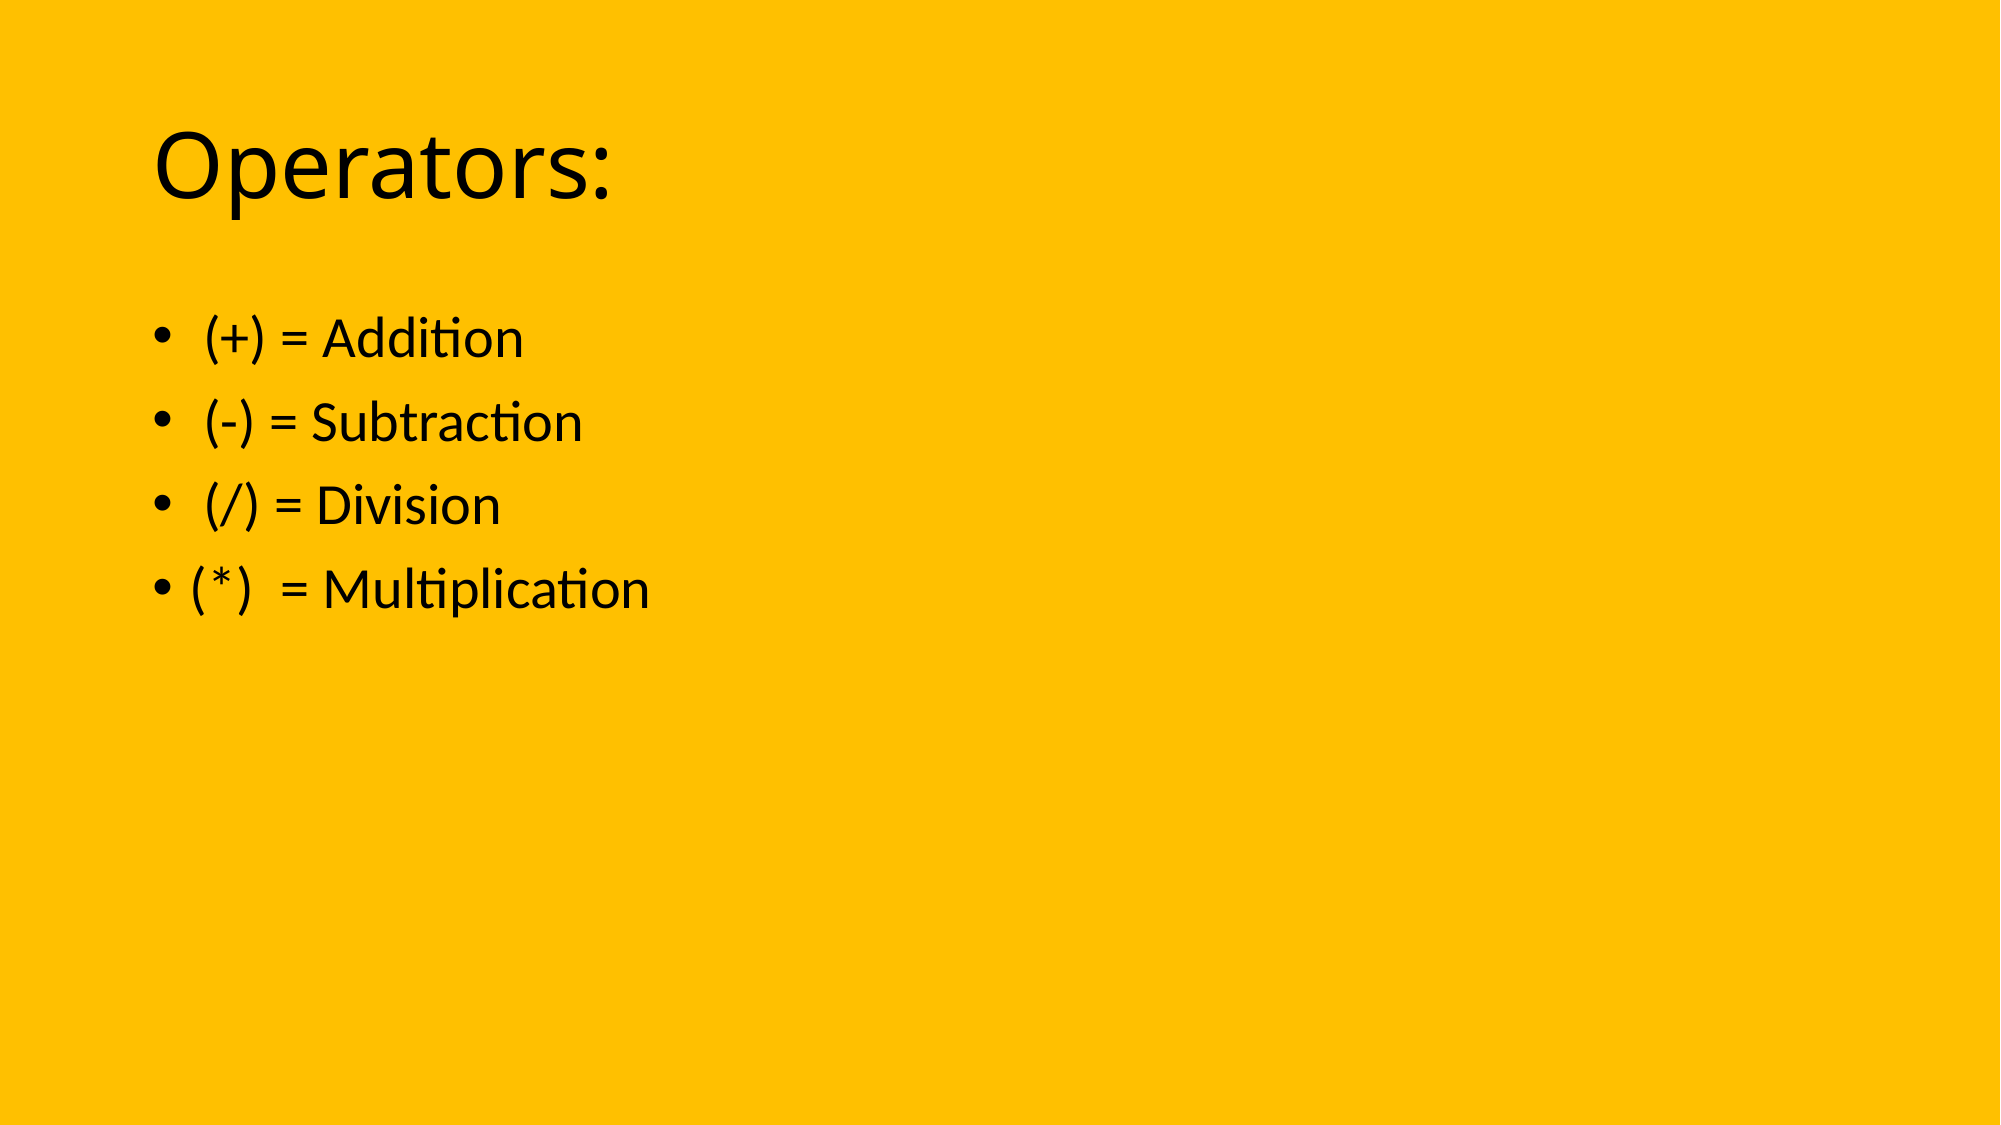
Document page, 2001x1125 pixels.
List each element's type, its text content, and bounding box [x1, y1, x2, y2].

title Operators: [137, 59, 1863, 278]
list (+) = Addition (-) = Subtraction (/) = Division (*) = Multiplication [137, 299, 1863, 1014]
